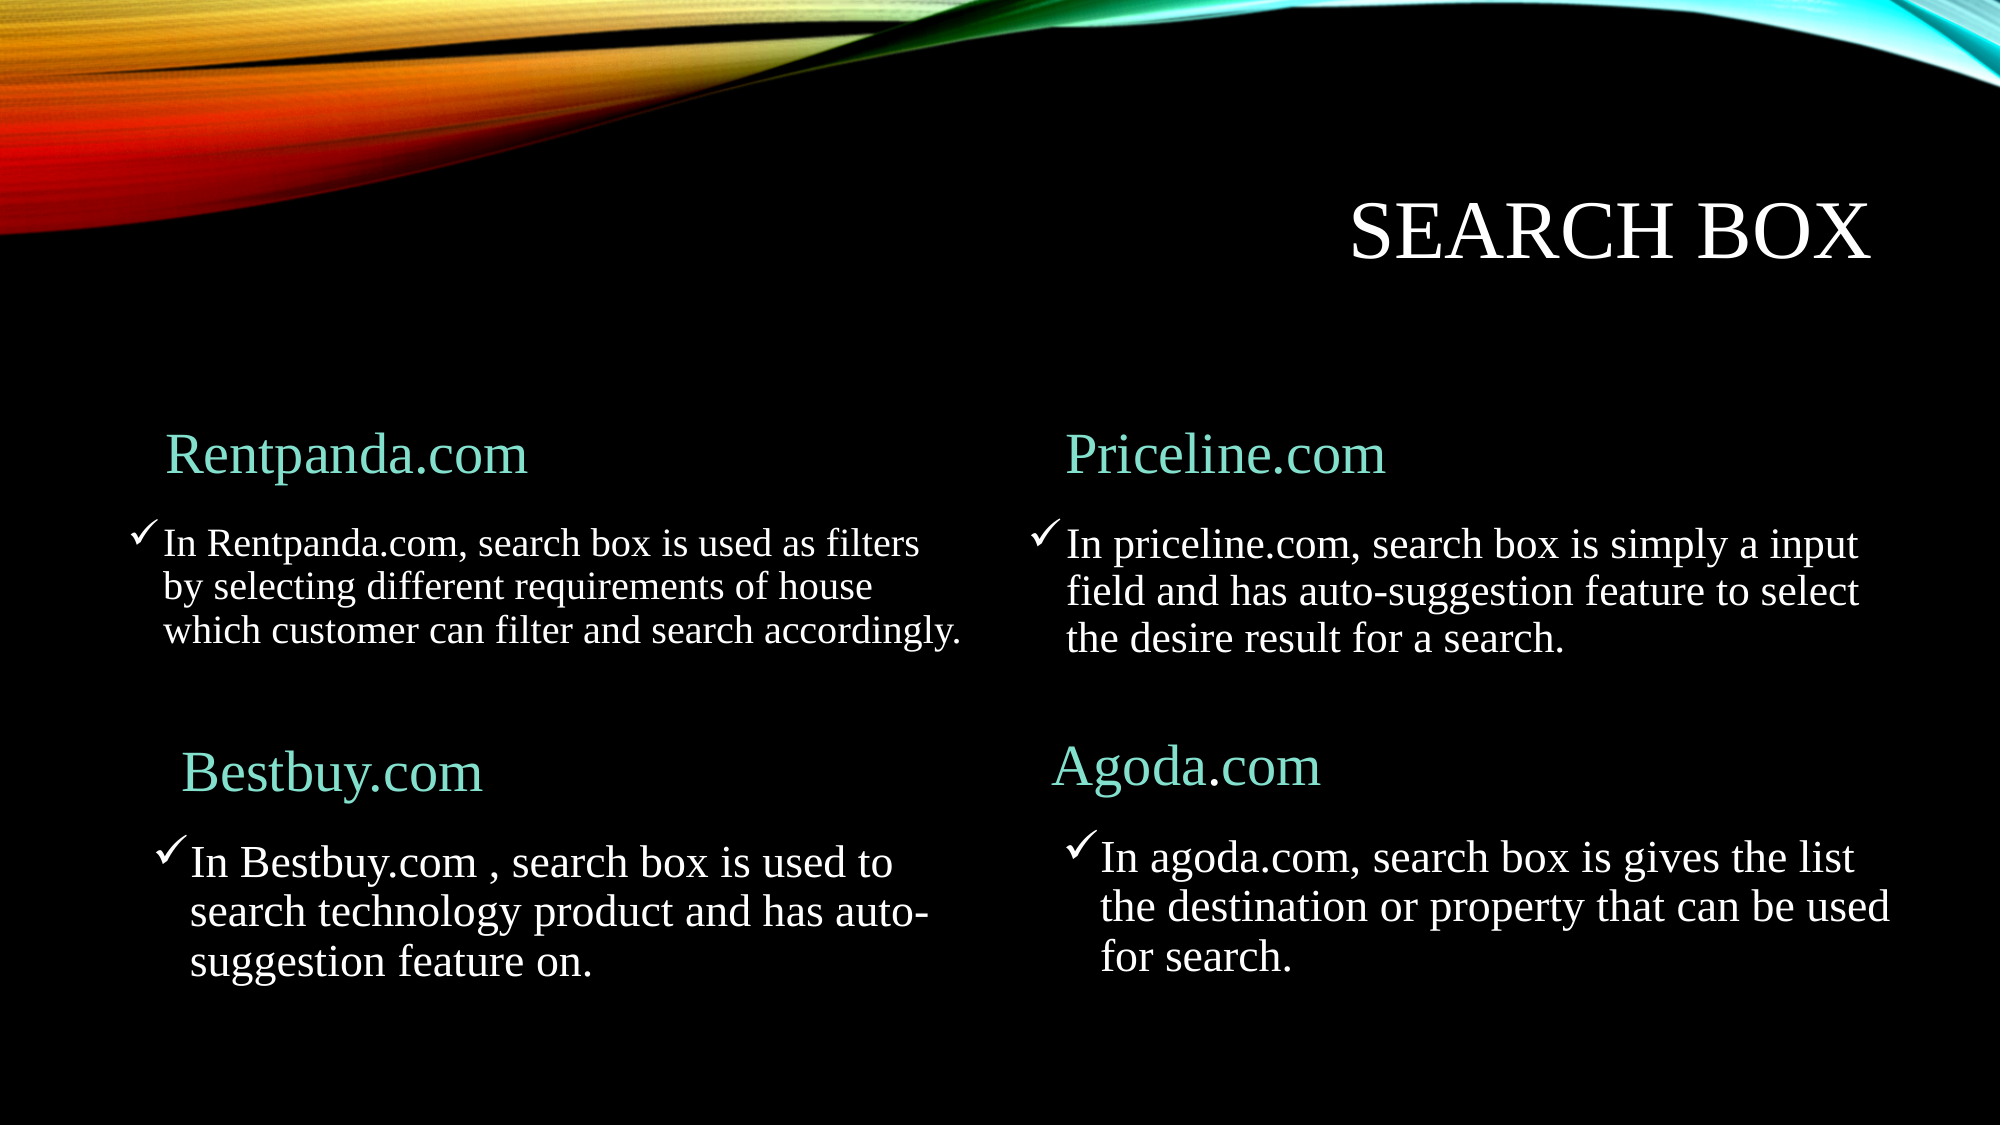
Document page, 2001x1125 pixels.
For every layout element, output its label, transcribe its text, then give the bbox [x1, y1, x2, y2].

title Search box [474, 125, 1888, 338]
list In priceline.com, search box is simply a input field and has auto-suggestion feature to select the desire result for a search. [1012, 513, 1888, 670]
list In Rentpanda.com, search box is used as filters by selecting different requirements of house which customer can filter and search accordingly. [112, 513, 984, 690]
text_box In Bestbuy.com , search box is used to search technology product and has auto-suggestion feature on. [137, 830, 1009, 1007]
list Priceline.com [1050, 358, 1888, 494]
text_box Agoda.com [1036, 669, 1870, 806]
text_box In agoda.com, search box is gives the list the destination or property that can be used for search. [1047, 825, 1919, 1002]
text_box Bestbuy.com [166, 676, 1000, 812]
list Rentpanda.com [150, 358, 984, 494]
picture [0, 0, 2000, 237]
